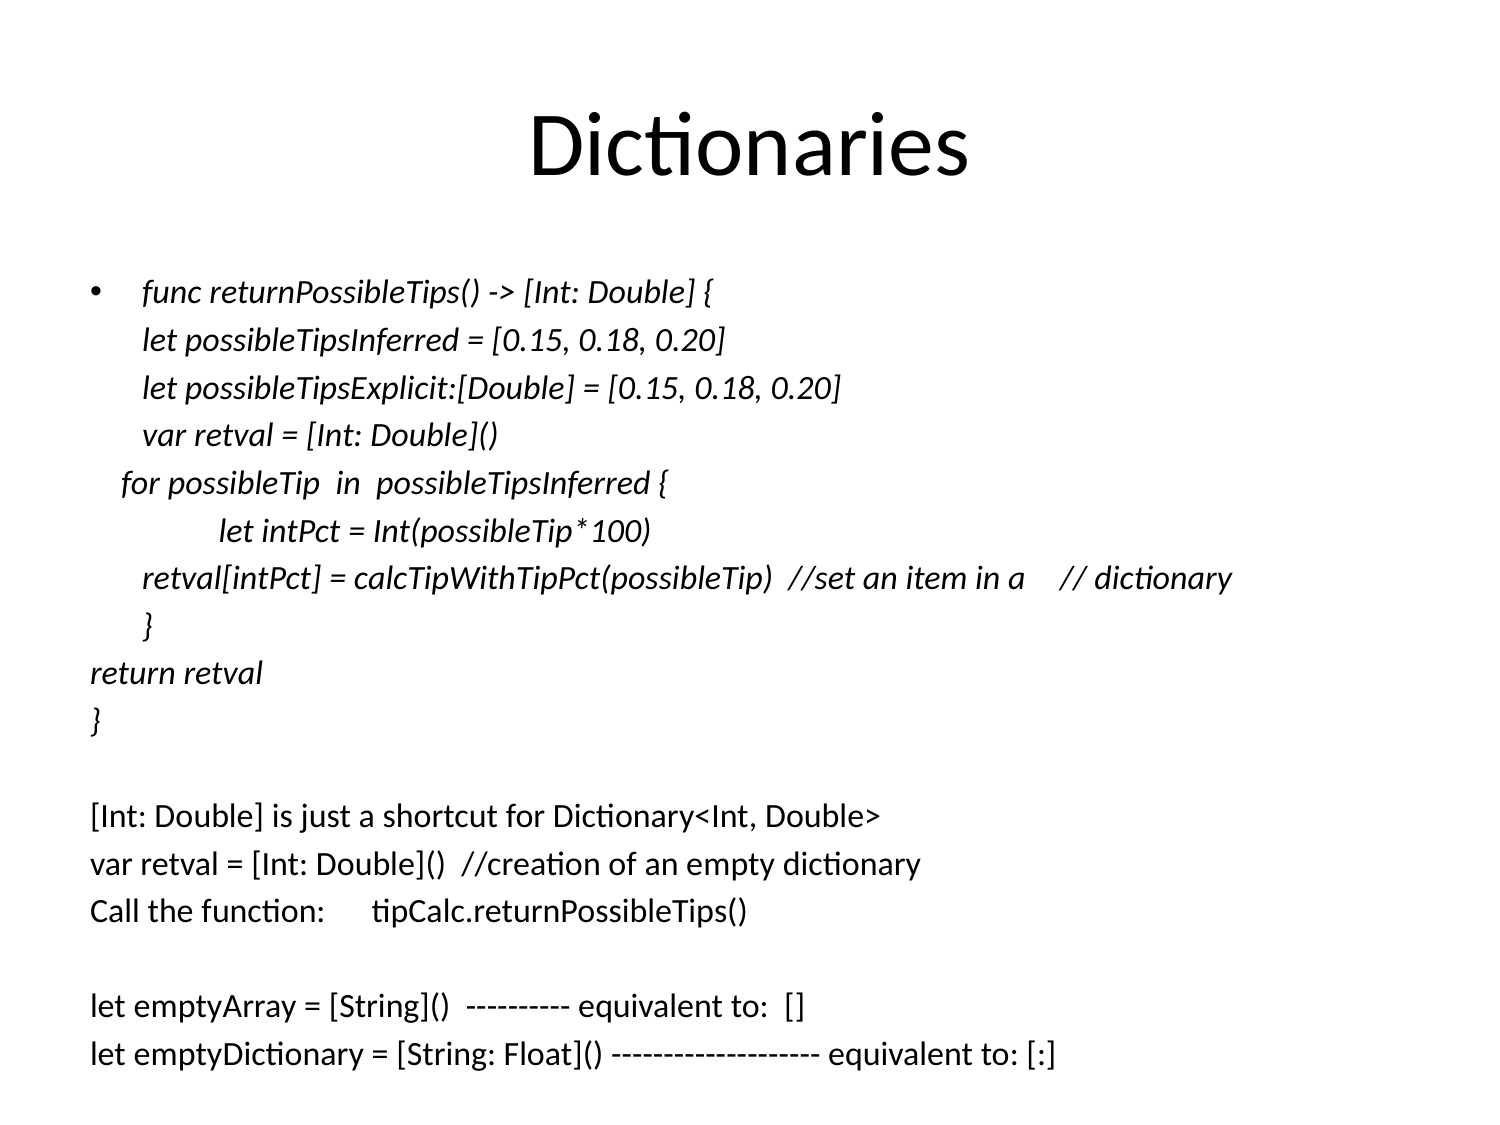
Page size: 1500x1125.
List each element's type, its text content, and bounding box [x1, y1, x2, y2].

list func returnPossibleTips() -> [Int: Double] { let possibleTipsInferred = [0.15, 0.18, 0.20] let possibleTipsExplicit:[Double] = [0.15, 0.18, 0.20] var retval = [Int: Double]() for possibleTip in possibleTipsInferred { let intPct = Int(possibleTip*100) retval[intPct] = calcTipWithTipPct(possibleTip) //set an item in a // dictionary } return retval } [Int: Double] is just a shortcut for Dictionary<Int, Double> var retval = [Int: Double]() //creation of an empty dictionary Call the function: tipCalc.returnPossibleTips() let emptyArray = [String]() ---------- equivalent to: [] let emptyDictionary = [String: Float]() -------------------- equivalent to: [:] [75, 262, 1425, 1092]
title Dictionaries [75, 45, 1425, 233]
